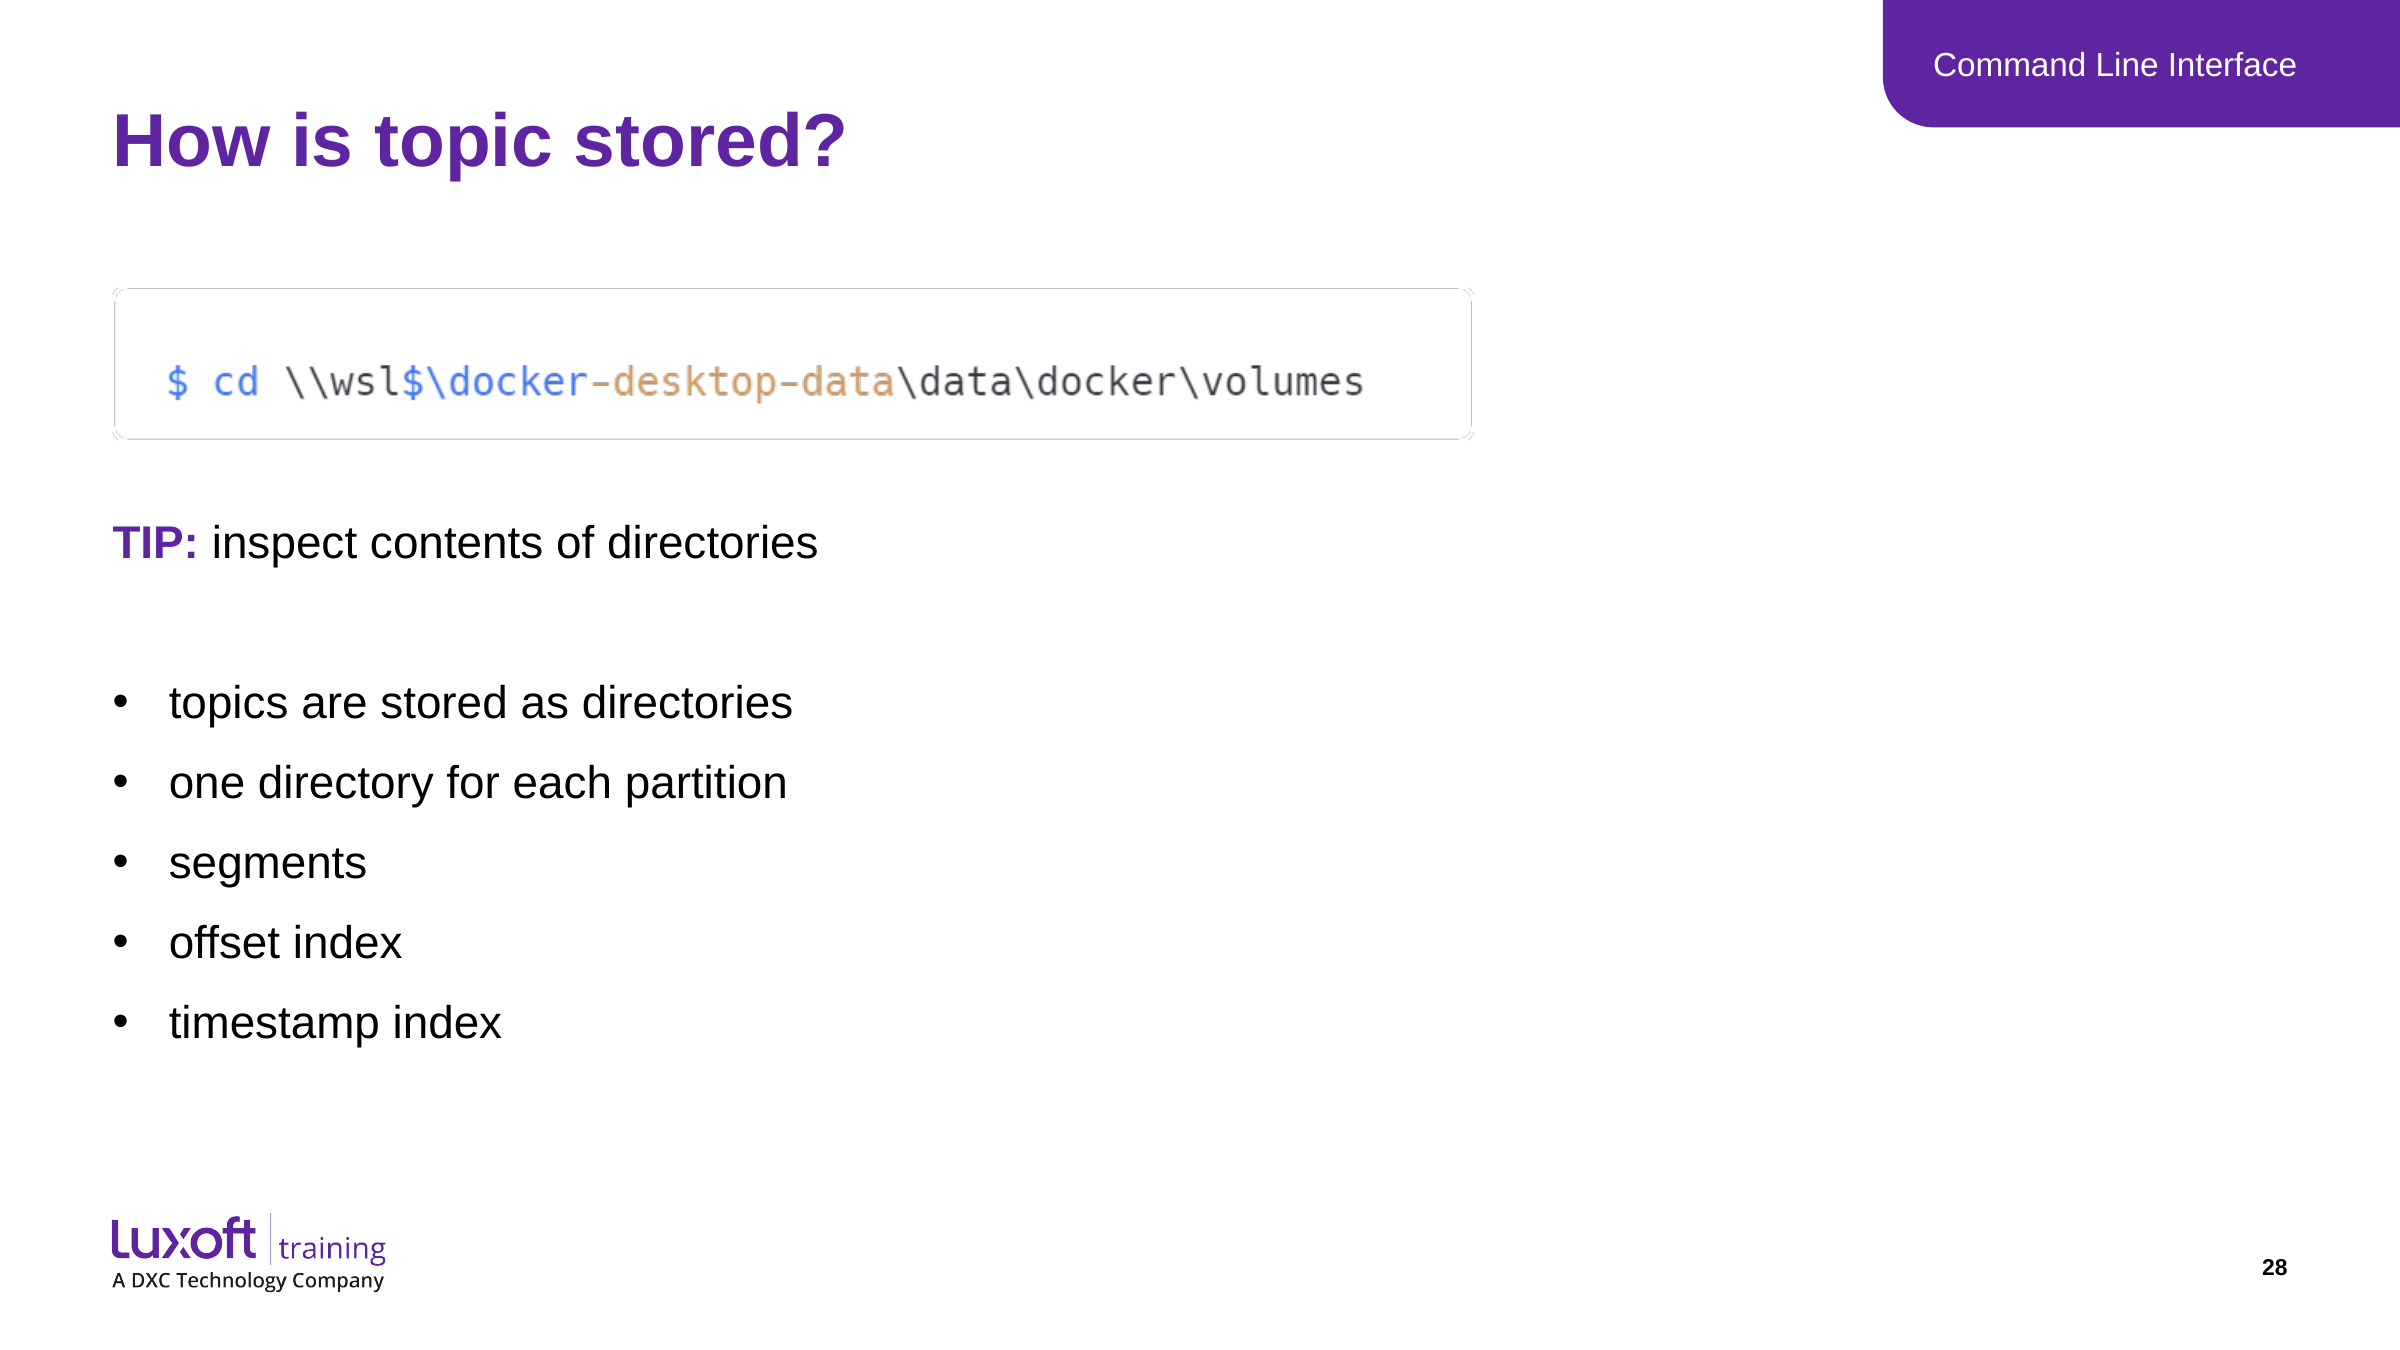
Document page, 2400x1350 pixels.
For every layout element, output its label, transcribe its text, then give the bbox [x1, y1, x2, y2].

picture [112, 287, 1475, 441]
title How is topic stored? [112, 104, 1862, 216]
text_box Command Line Interface [1918, 0, 2365, 128]
list TIP: inspect contents of directories topics are stored as directories one directory for each partition segments offset index timestamp index [112, 513, 2288, 1178]
picture [81, 1184, 418, 1323]
